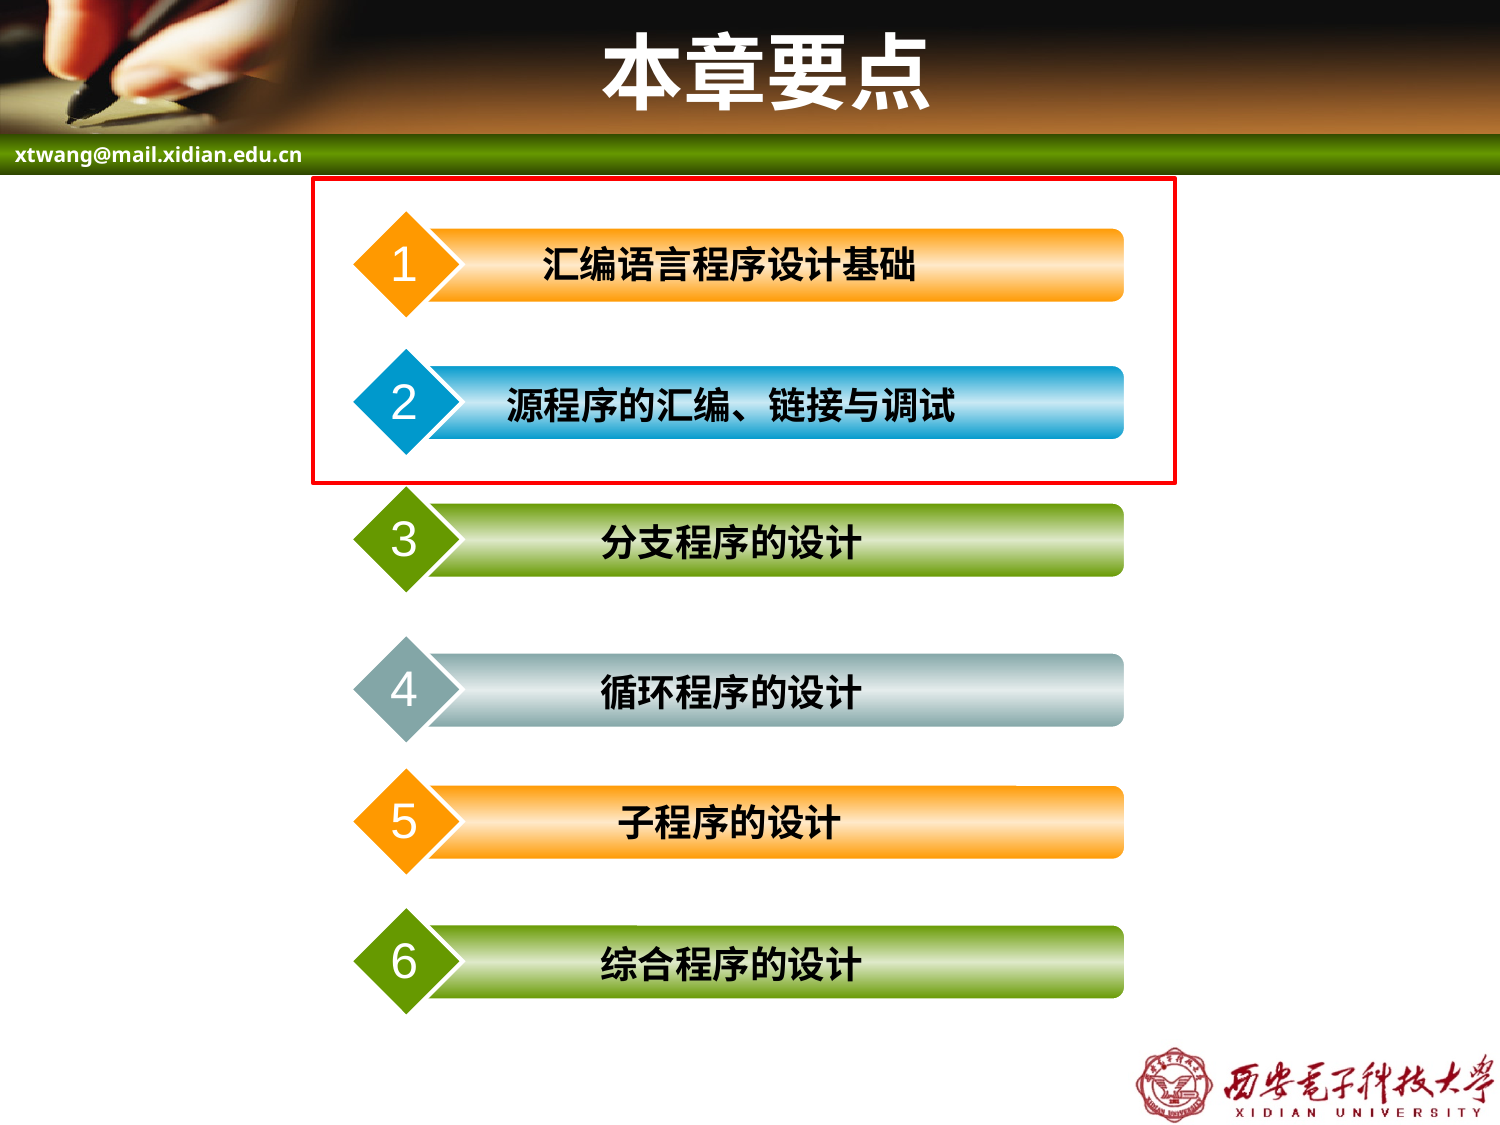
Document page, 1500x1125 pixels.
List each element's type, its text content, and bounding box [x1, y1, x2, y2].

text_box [349, 632, 1126, 746]
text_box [349, 482, 1126, 596]
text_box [349, 764, 1126, 878]
picture [1128, 1039, 1500, 1125]
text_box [349, 904, 1126, 1018]
picture [0, 0, 1500, 134]
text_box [349, 207, 1126, 321]
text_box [349, 345, 1126, 459]
text_box [272, 118, 303, 179]
text_box [311, 176, 1177, 485]
title 本章要点 [95, 26, 1438, 115]
